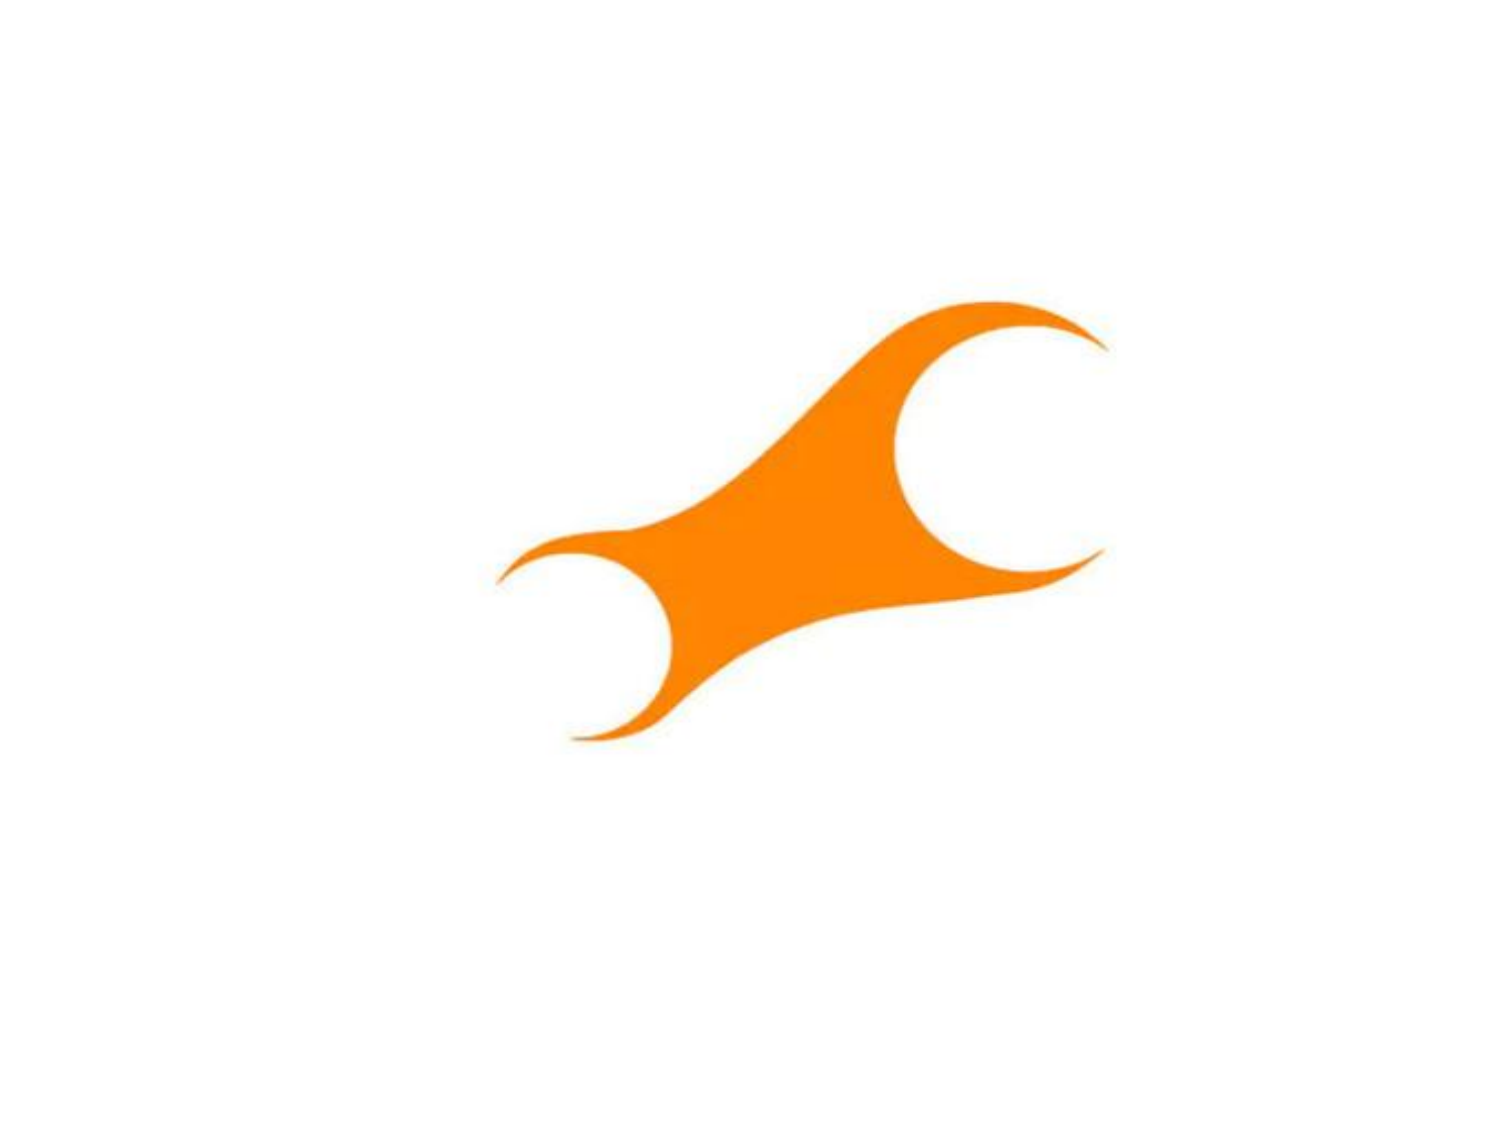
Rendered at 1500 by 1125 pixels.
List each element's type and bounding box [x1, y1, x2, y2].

list [229, 184, 1270, 906]
